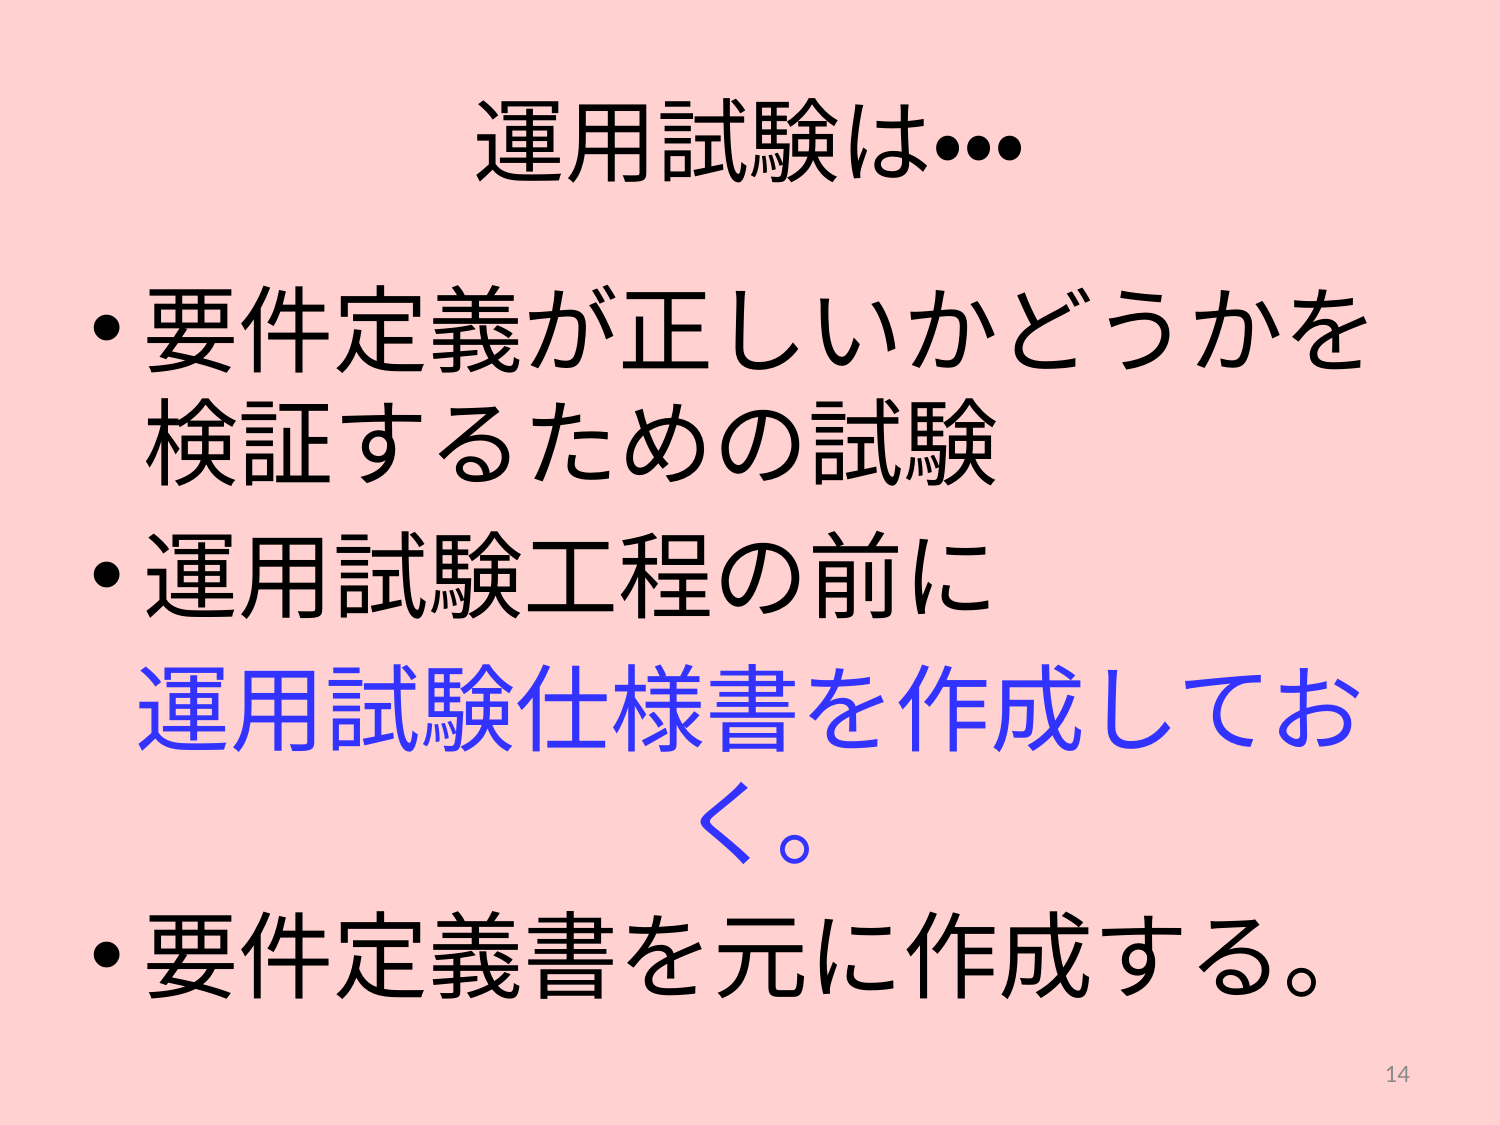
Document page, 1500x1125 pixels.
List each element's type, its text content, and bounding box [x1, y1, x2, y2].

slide_number 14 [1074, 1042, 1425, 1103]
title 運用試験は・・・ [75, 45, 1425, 233]
list 要件定義が正しいかどうかを検証するための試験 運用試験工程の前に 運用試験仕様書を作成しておく。 要件定義書を元に作成する。 [75, 262, 1425, 1025]
